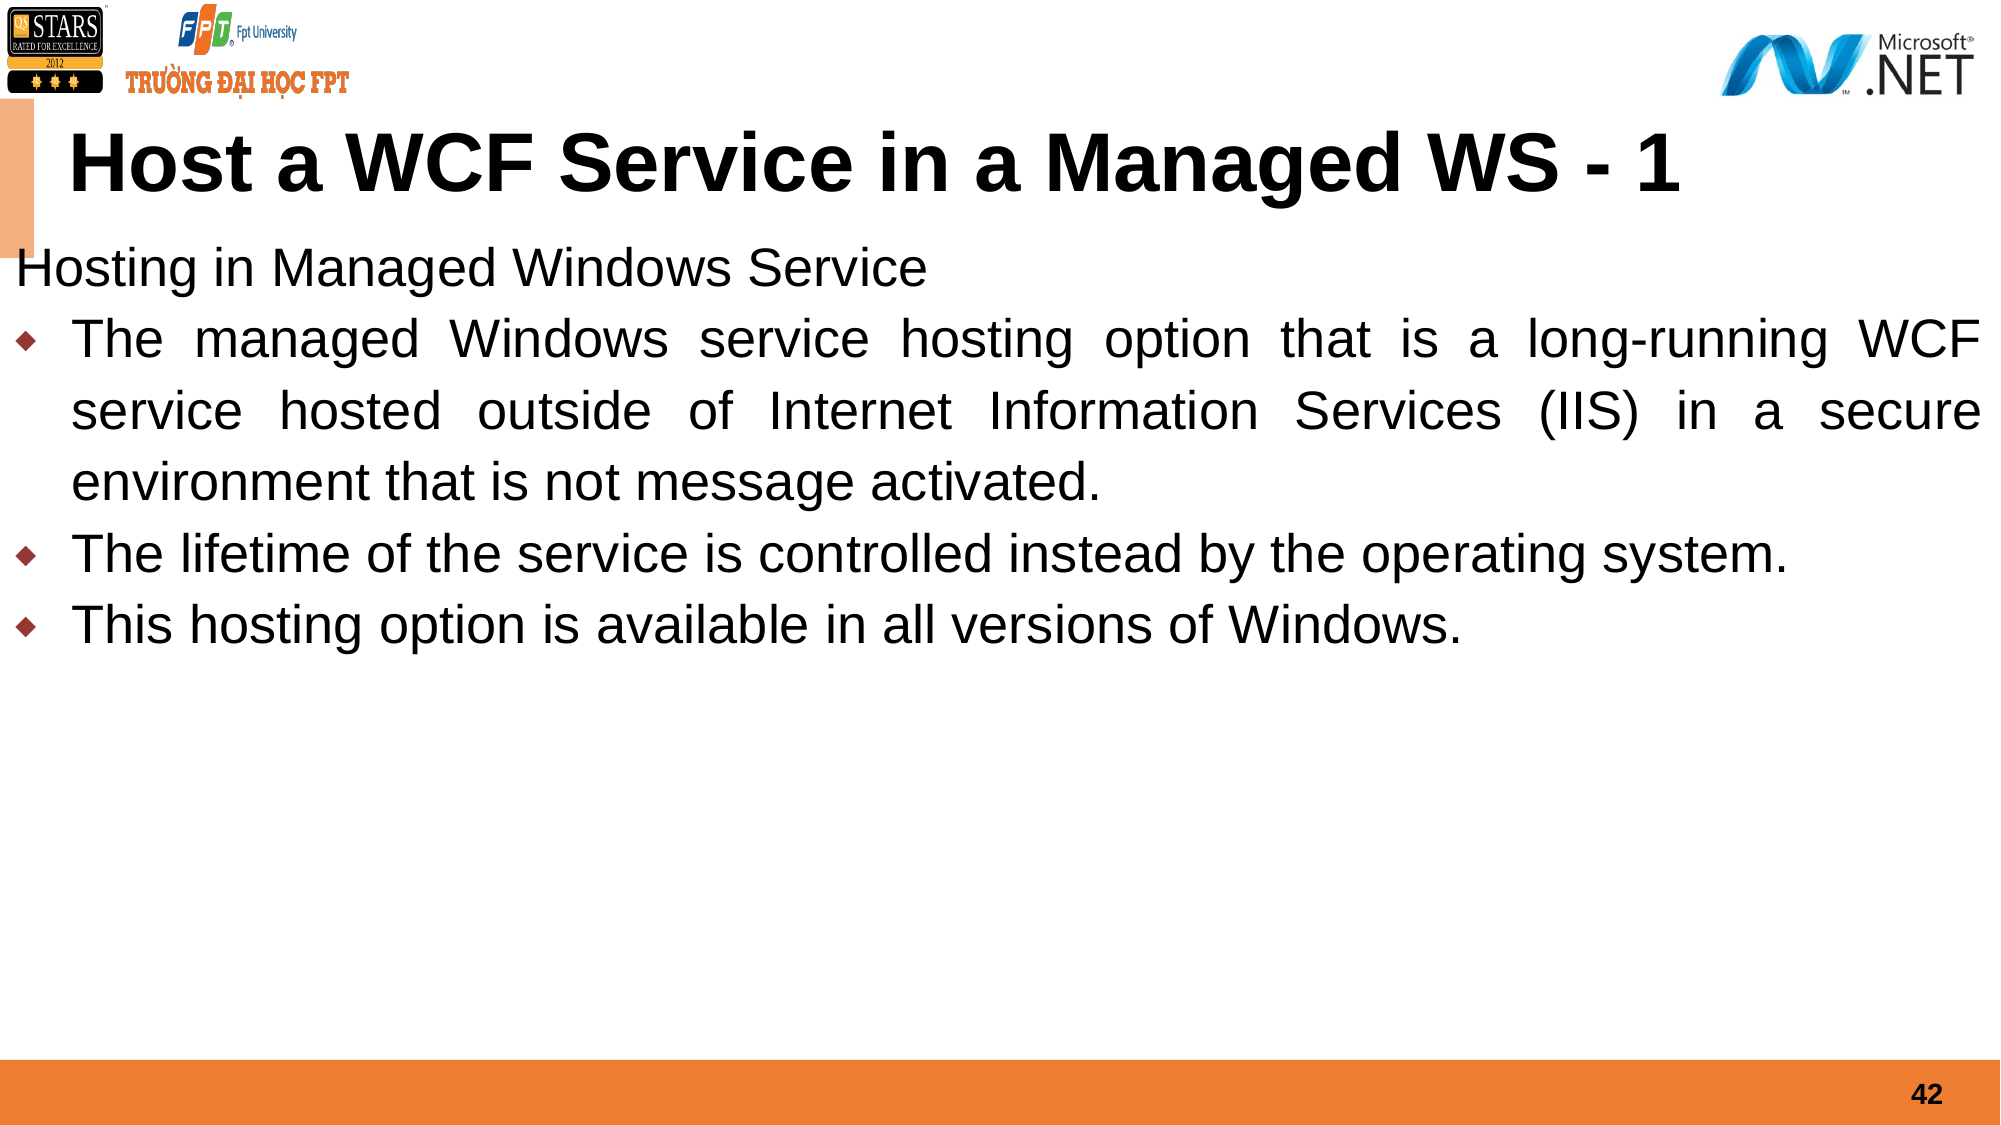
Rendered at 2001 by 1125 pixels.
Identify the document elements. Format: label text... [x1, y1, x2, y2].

picture [7, 4, 349, 99]
list Hosting in Managed Windows Service The managed Windows service hosting option that is a long-running WCF service hosted outside of Internet Information Services (IIS) in a secure environment that is not message activated. The lifetime of the service is controlled instead by the operating system. This hosting option is available in all versions of Windows. [0, 217, 2000, 1057]
slide_number 42 [1508, 1063, 1959, 1123]
title Host a WCF Service in a Managed WS - 1 [53, 111, 2000, 217]
picture [1685, 0, 2001, 129]
